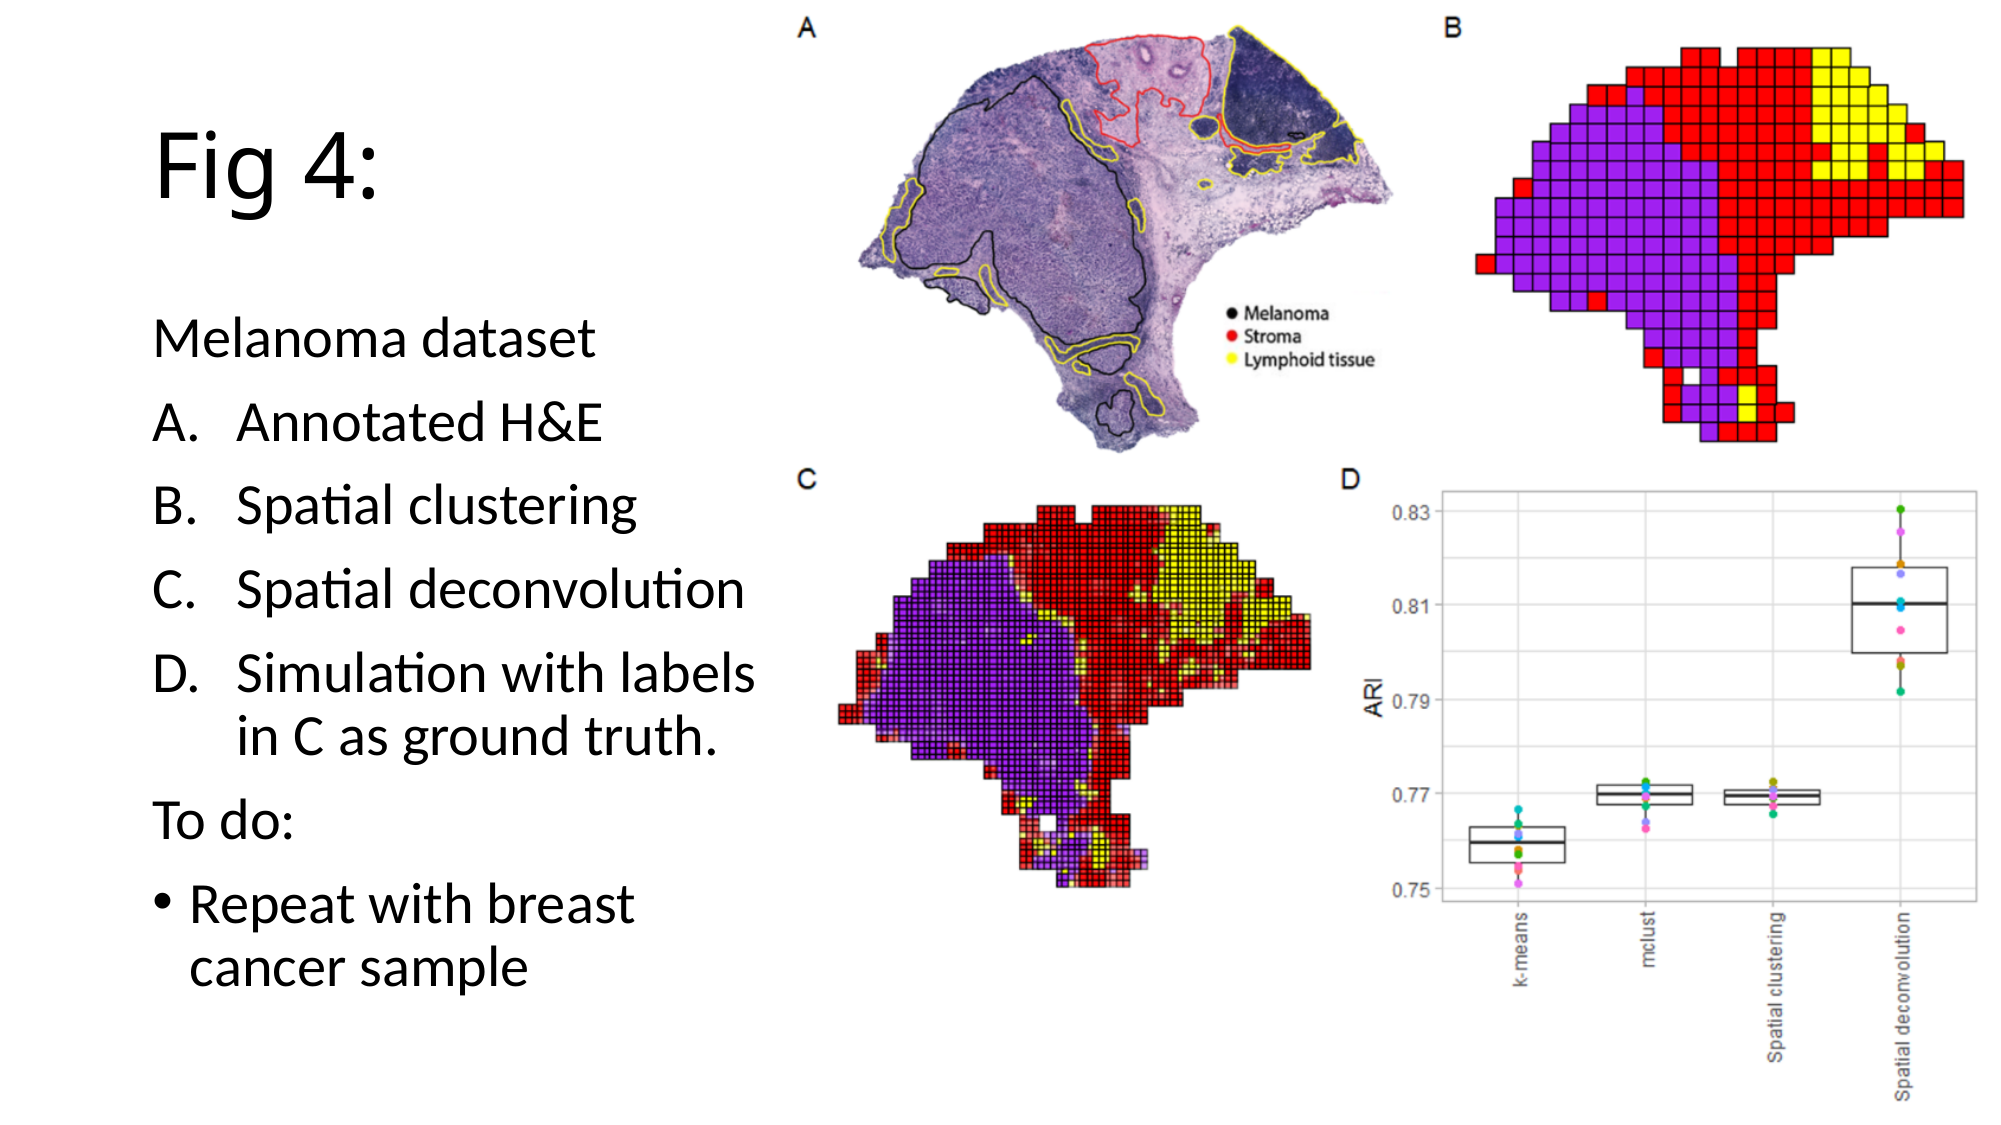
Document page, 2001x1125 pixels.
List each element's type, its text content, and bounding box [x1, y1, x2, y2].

title Fig 4: [137, 59, 787, 278]
picture [787, 0, 2000, 1125]
list Melanoma dataset Annotated H&E Spatial clustering Spatial deconvolution Simulation with labels in C as ground truth. To do: Repeat with breast cancer sample [137, 299, 787, 1014]
